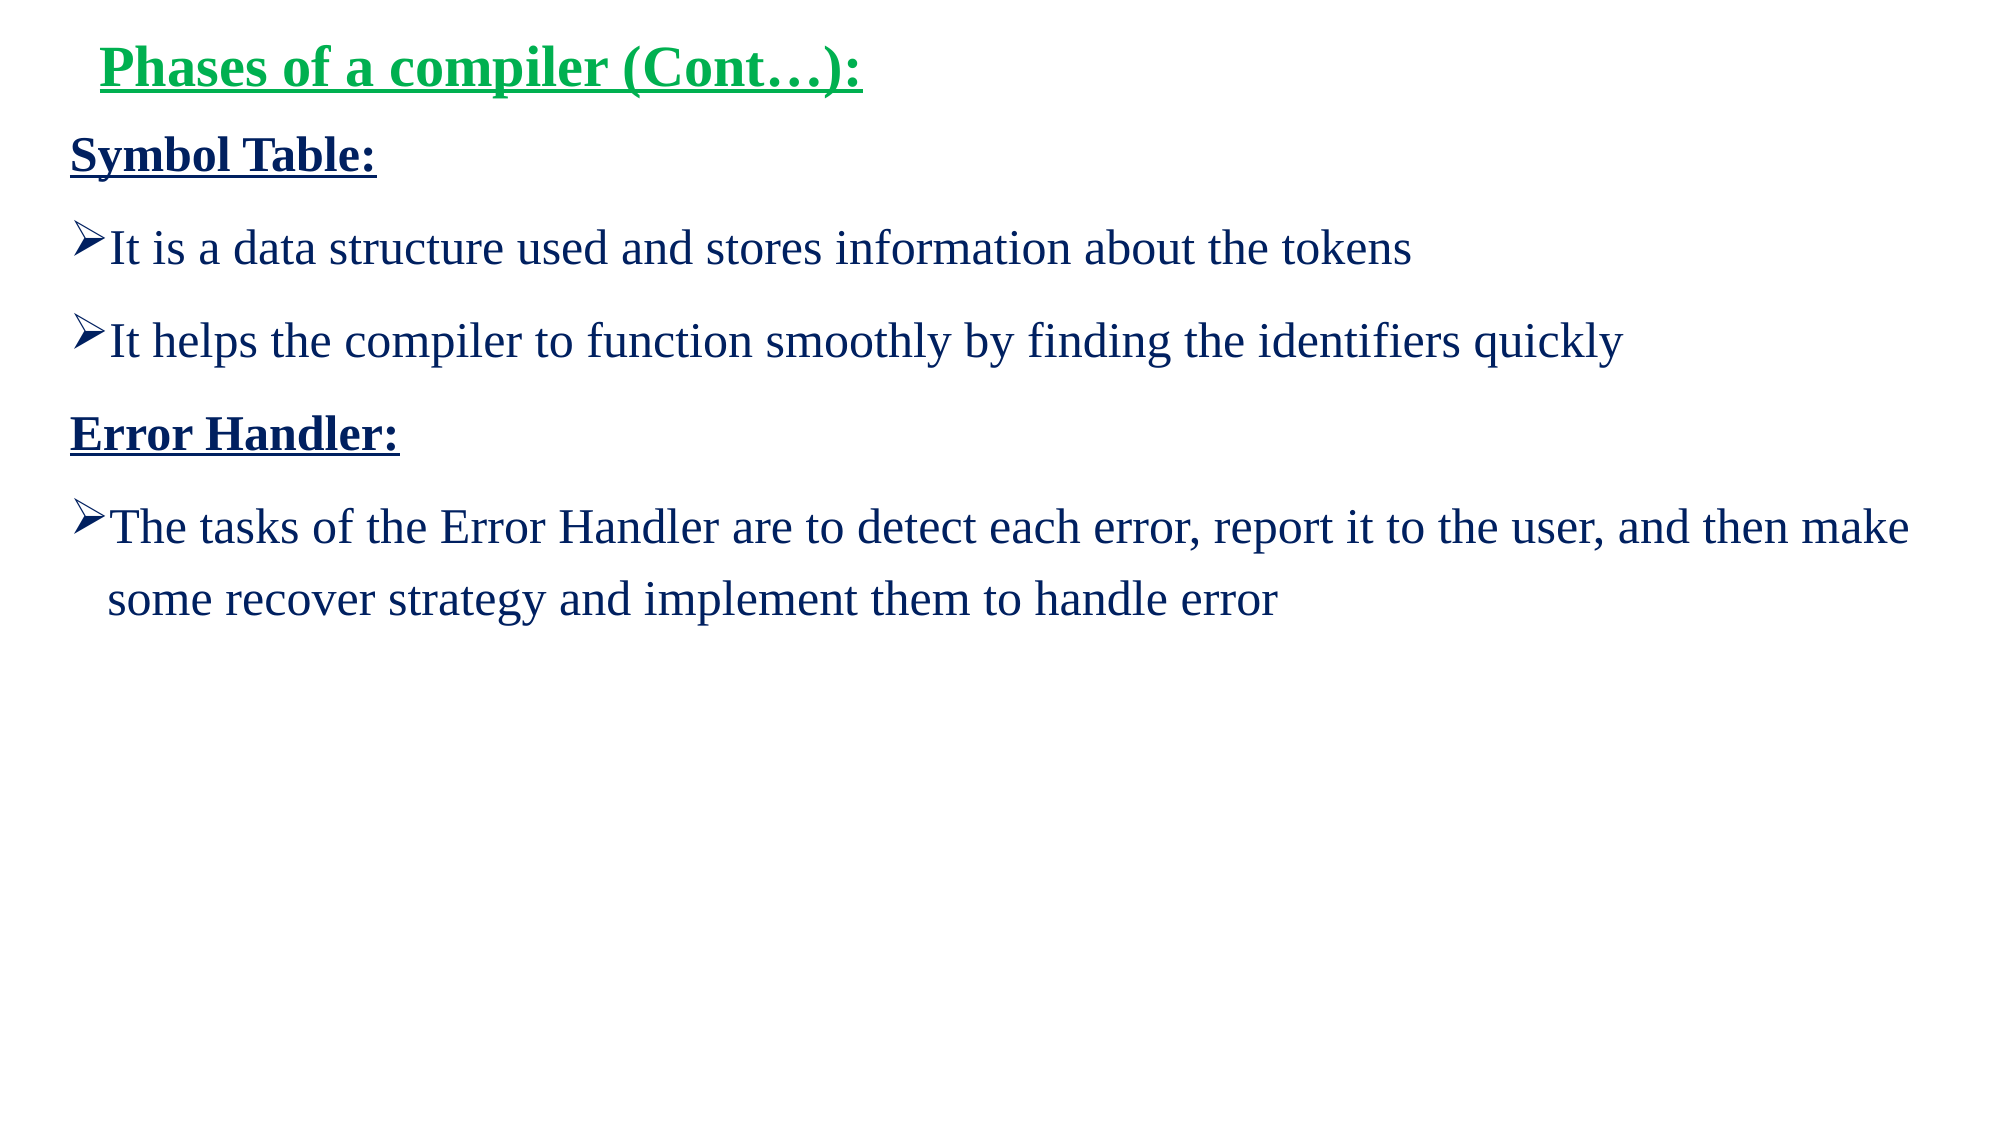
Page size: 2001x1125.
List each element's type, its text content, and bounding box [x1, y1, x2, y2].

list Symbol Table: It is a data structure used and stores information about the tokens It helps the compiler to function smoothly by finding the identifiers quickly Error Handler: The tasks of the Error Handler are to detect each error, report it to the user, and then make some recover strategy and implement them to handle error [54, 102, 1943, 1125]
title Phases of a compiler (Cont…): [84, 24, 1863, 102]
